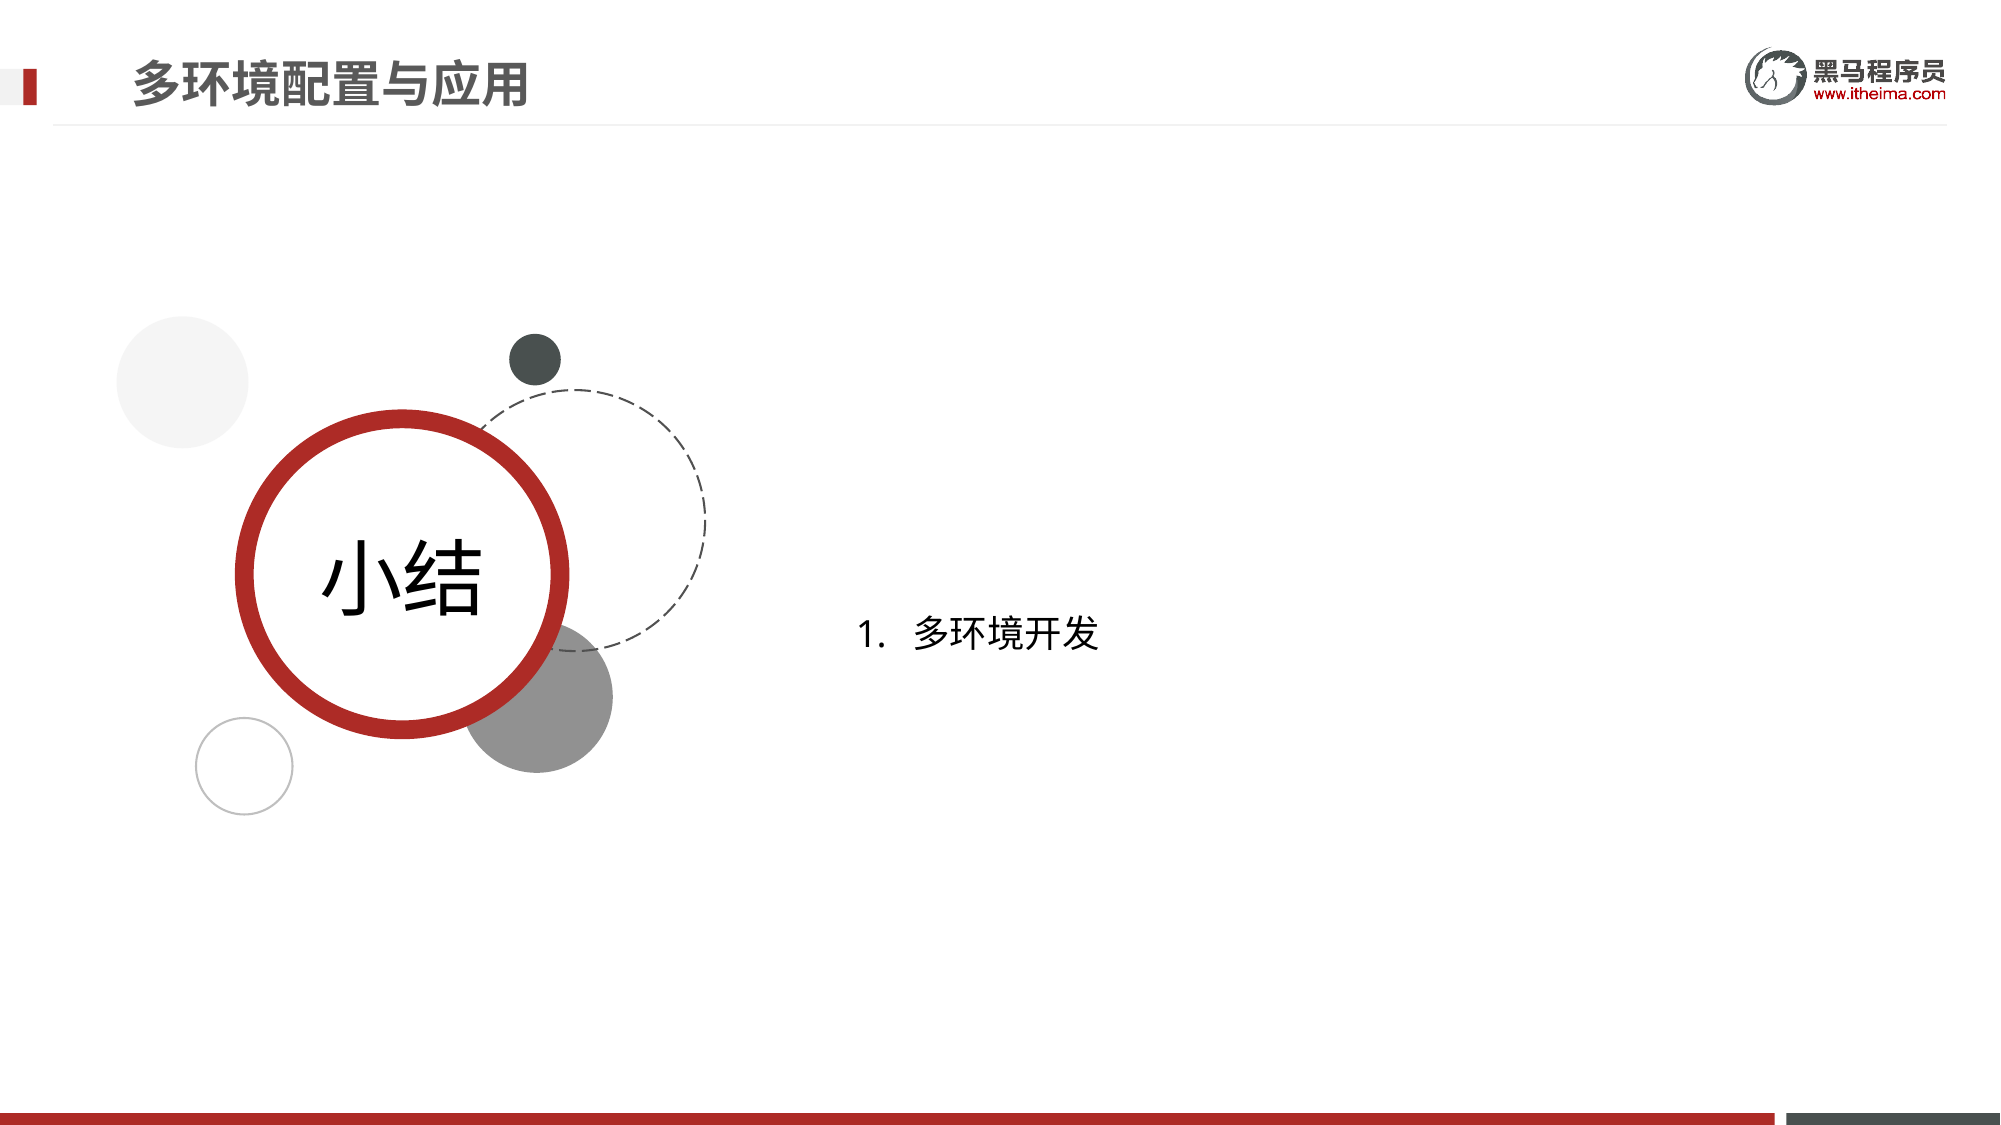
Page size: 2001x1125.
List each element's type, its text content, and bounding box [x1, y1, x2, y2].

list 多环境开发 [841, 239, 1786, 980]
picture [1744, 46, 1946, 106]
title 多环境配置与应用 [116, 40, 1556, 125]
